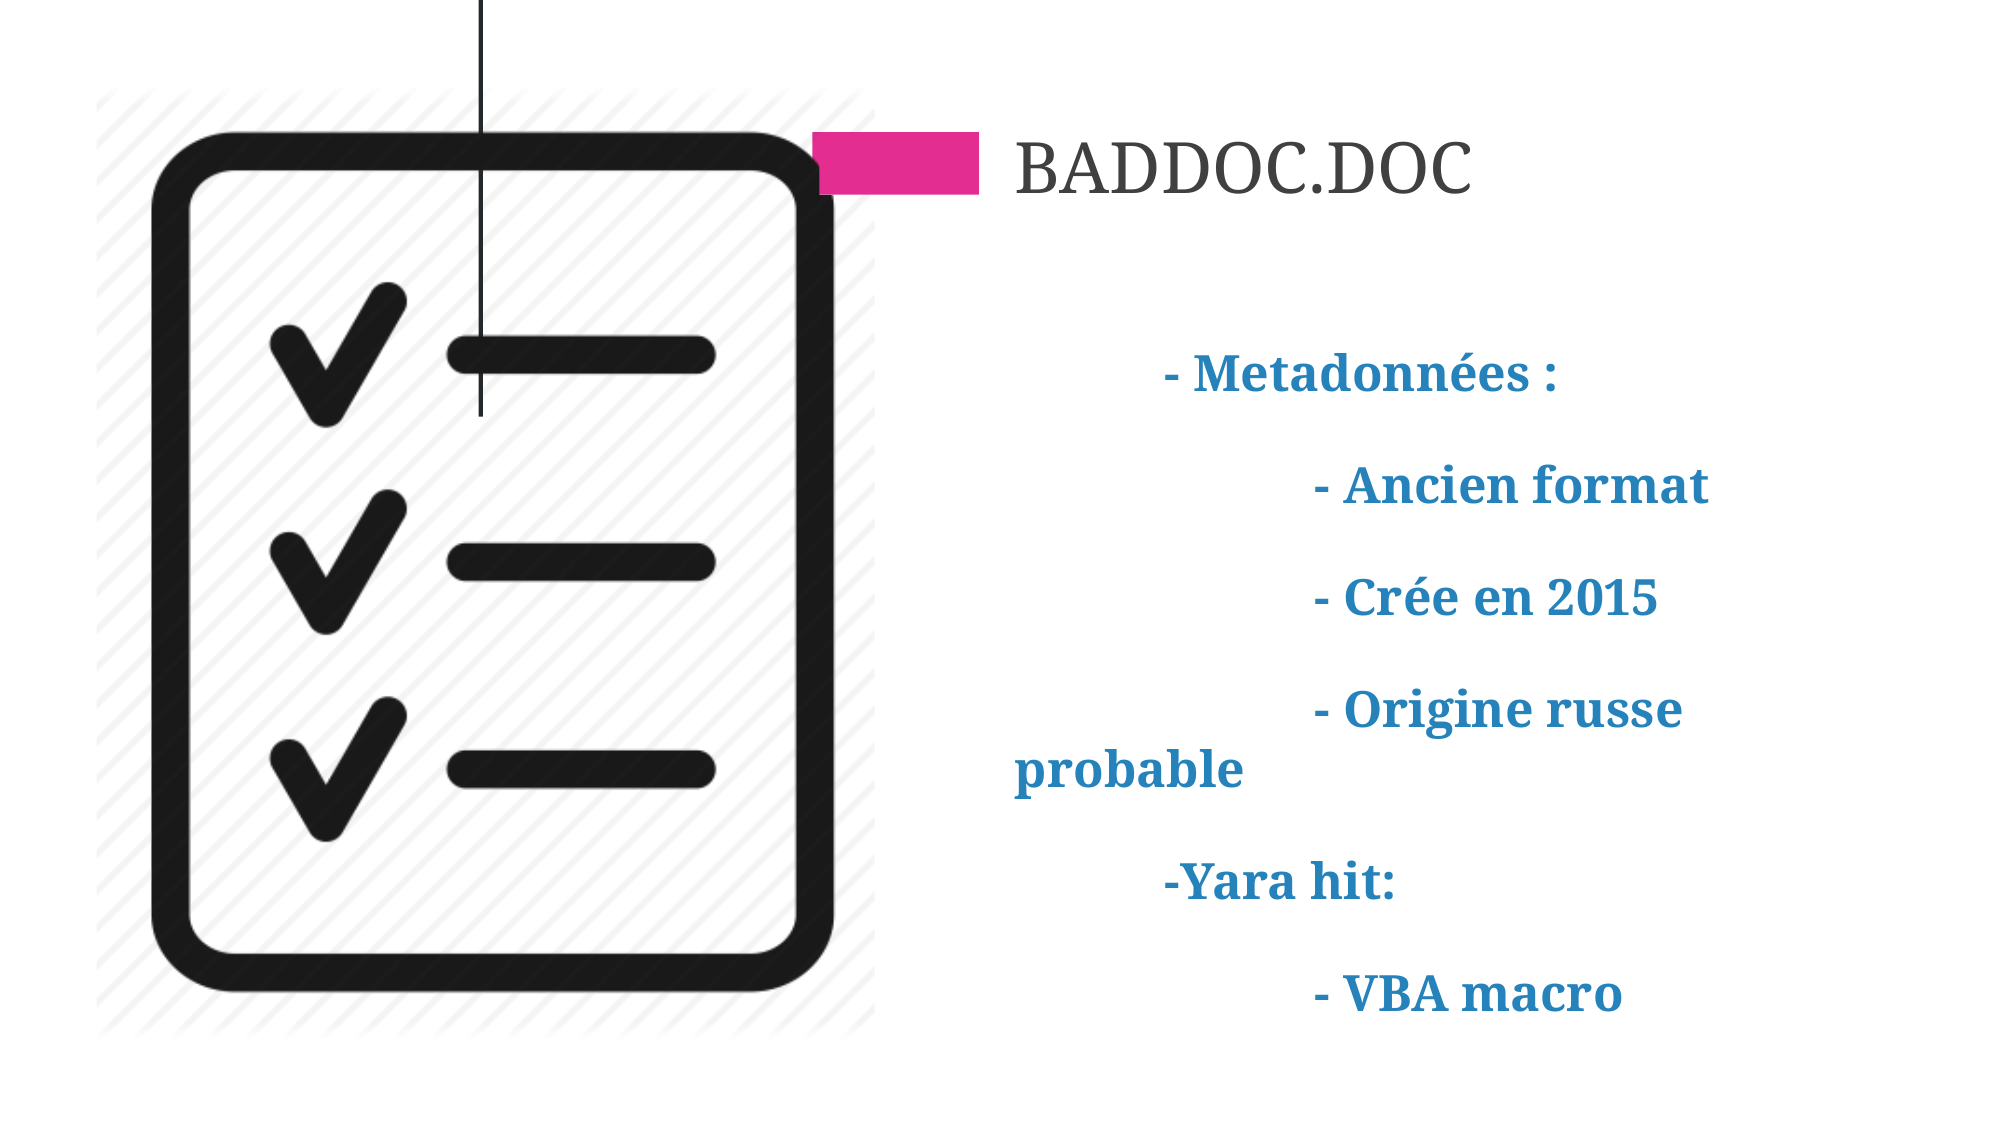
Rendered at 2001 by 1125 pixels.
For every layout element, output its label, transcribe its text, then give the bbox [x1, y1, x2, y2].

title Baddoc.doc [999, 115, 2000, 237]
picture [96, 84, 876, 1041]
list - Metadonnées : - Ancien format - Crée en 2015 - Origine russe probable -Yara hit: - VBA macro [999, 236, 1905, 1040]
